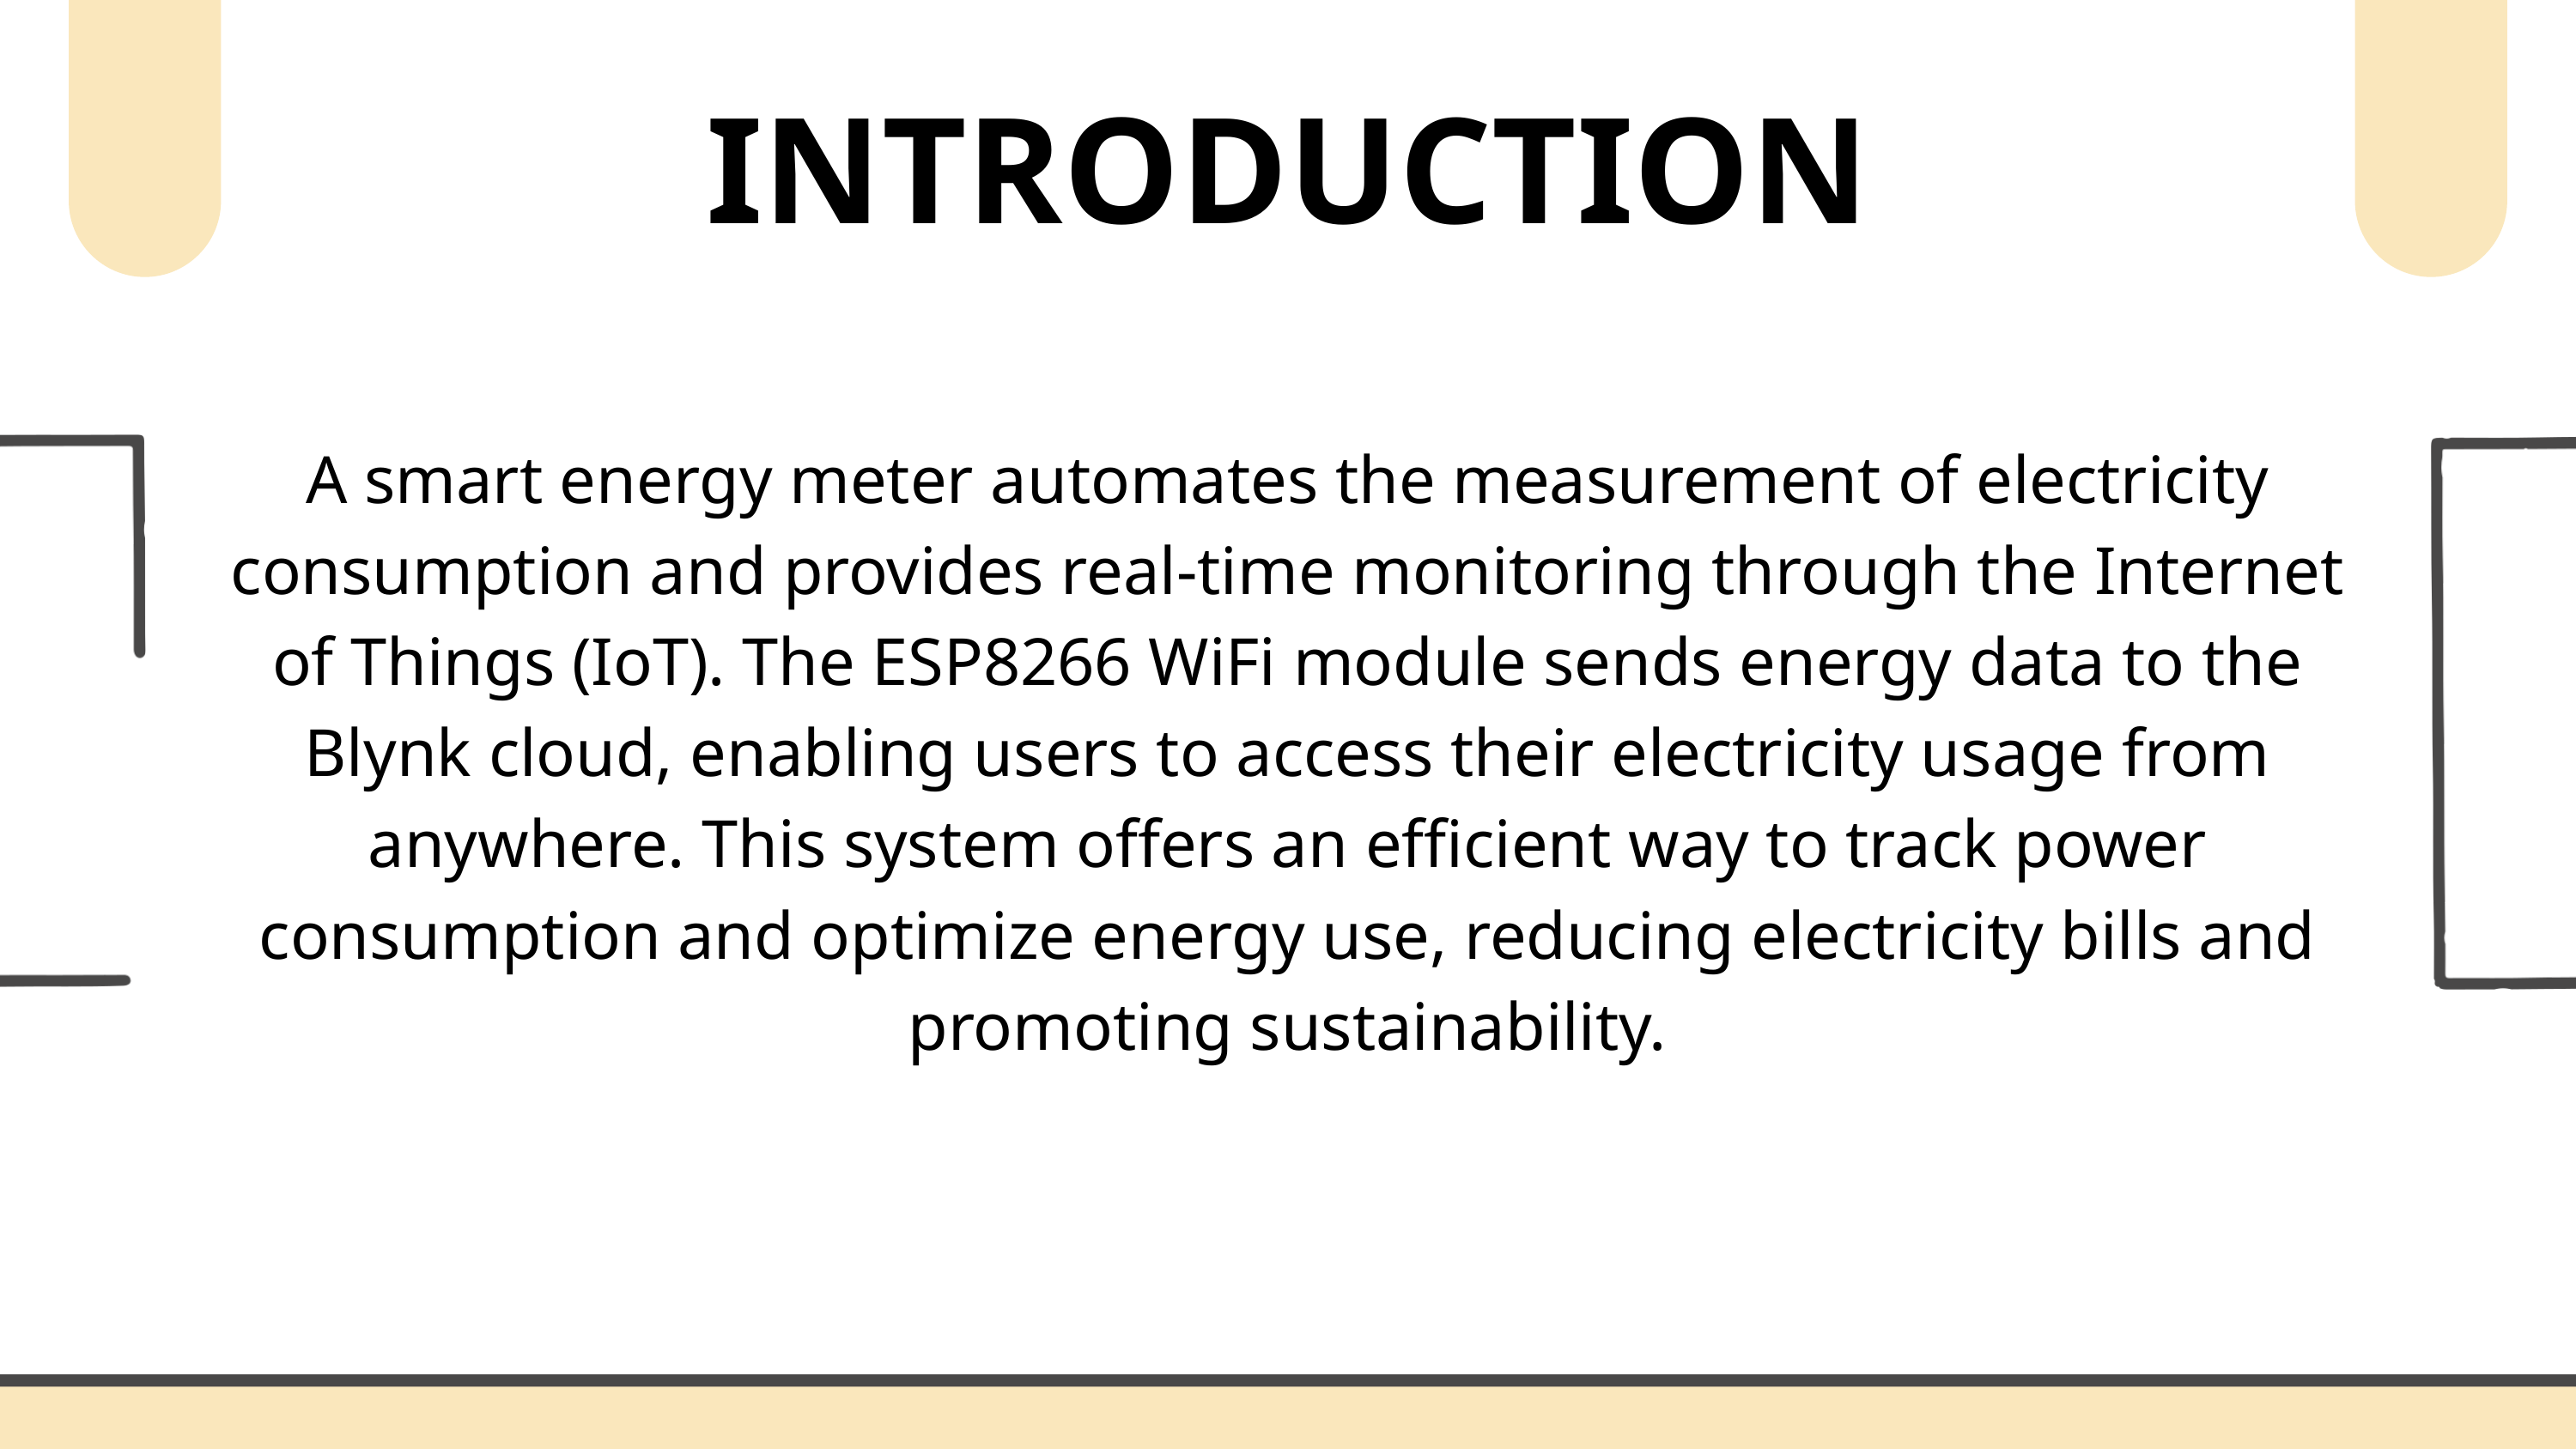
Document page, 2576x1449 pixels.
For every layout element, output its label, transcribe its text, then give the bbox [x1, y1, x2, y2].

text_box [2354, 0, 2508, 277]
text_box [68, 0, 222, 277]
text_box [0, 434, 146, 990]
text_box INTRODUCTION [686, 47, 1890, 252]
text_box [0, 1379, 2576, 1449]
text_box [2431, 434, 2576, 990]
text_box A smart energy meter automates the measurement of electricity consumption and provides real-time monitoring through the Internet of Things (IoT). The ESP8266 WiFi module sends energy data to the Blynk cloud, enabling users to access their electricity usage from anywhere. This system offers an efficient way to track power consumption and optimize energy use, reducing electricity bills and promoting sustainability. [221, 425, 2355, 1155]
